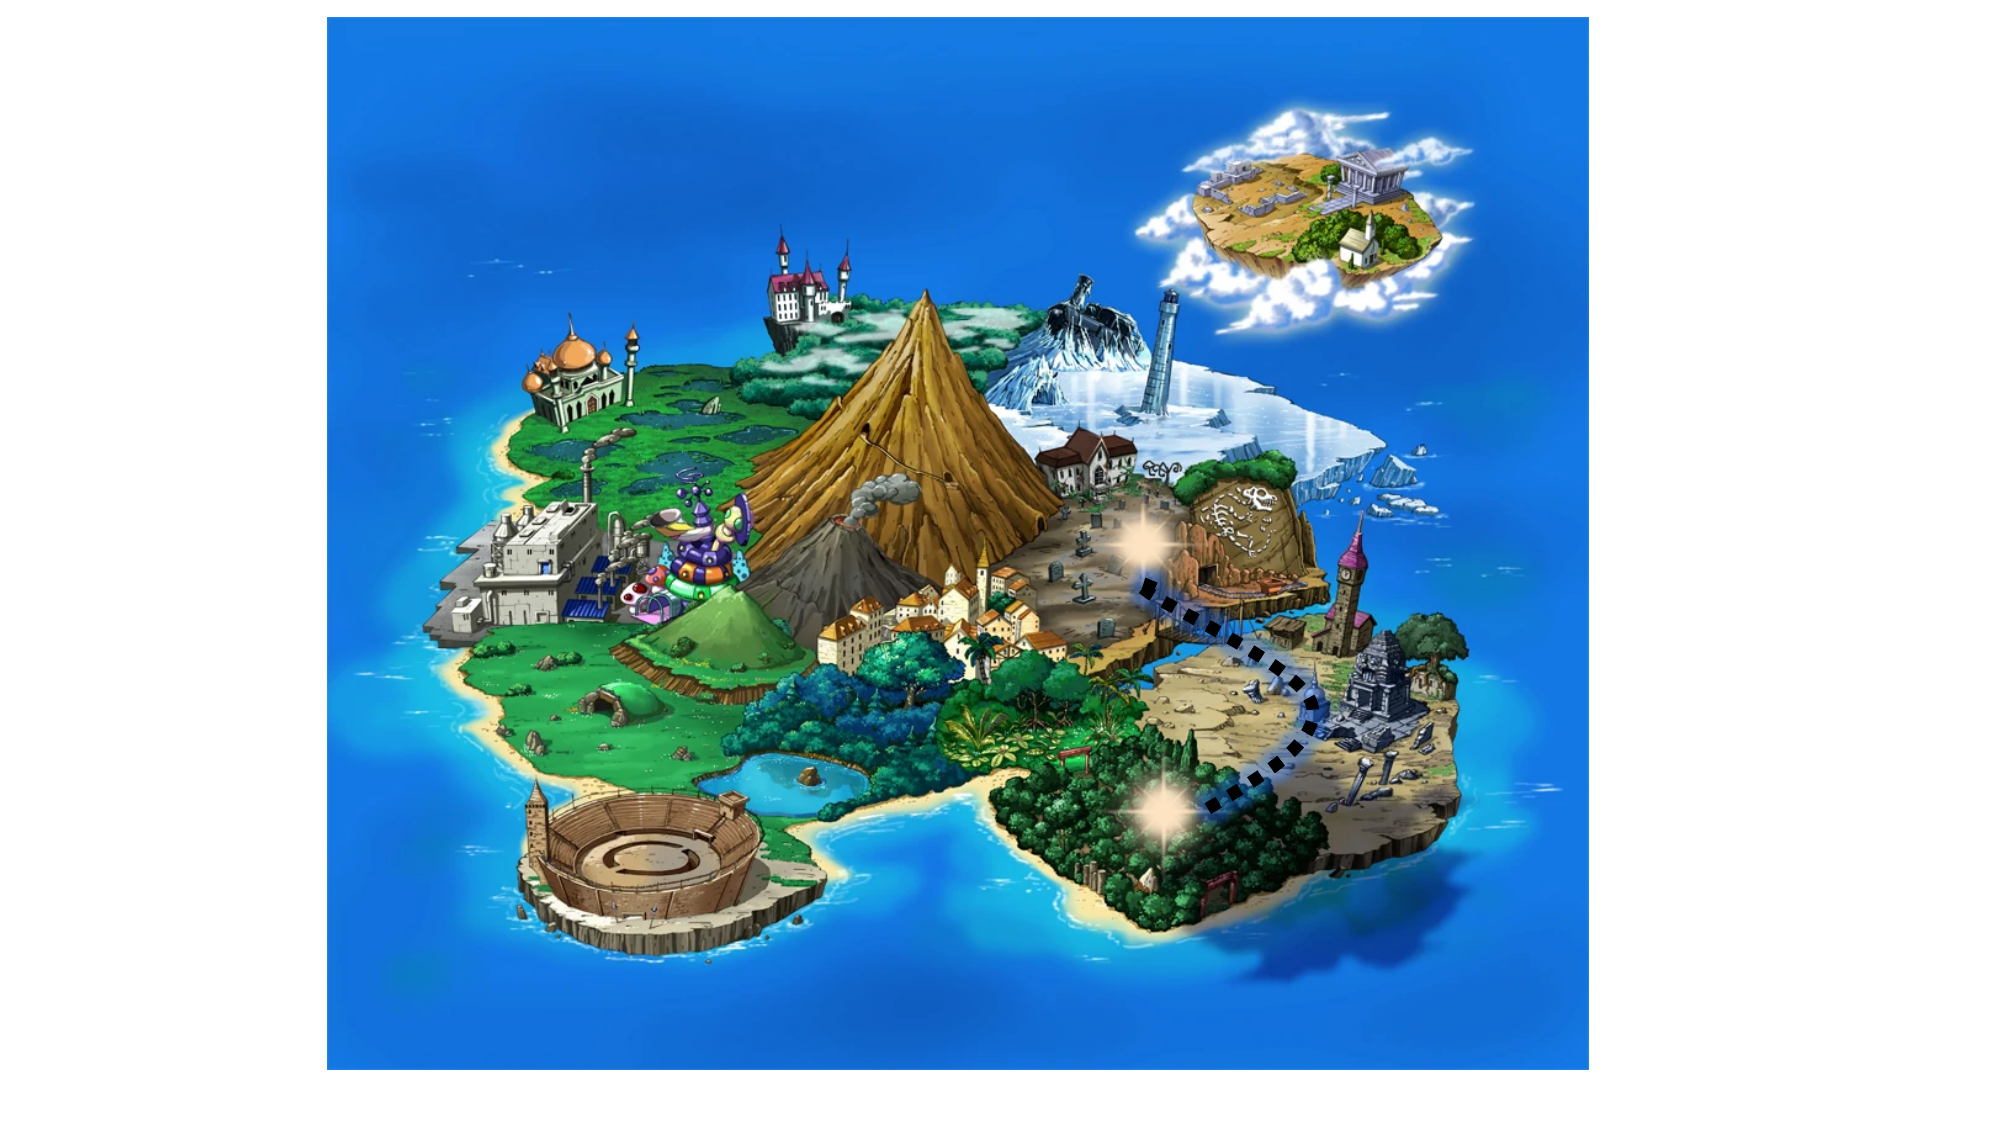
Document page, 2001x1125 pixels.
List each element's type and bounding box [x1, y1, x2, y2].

picture [1068, 469, 1216, 618]
text_box [327, 17, 1589, 1070]
